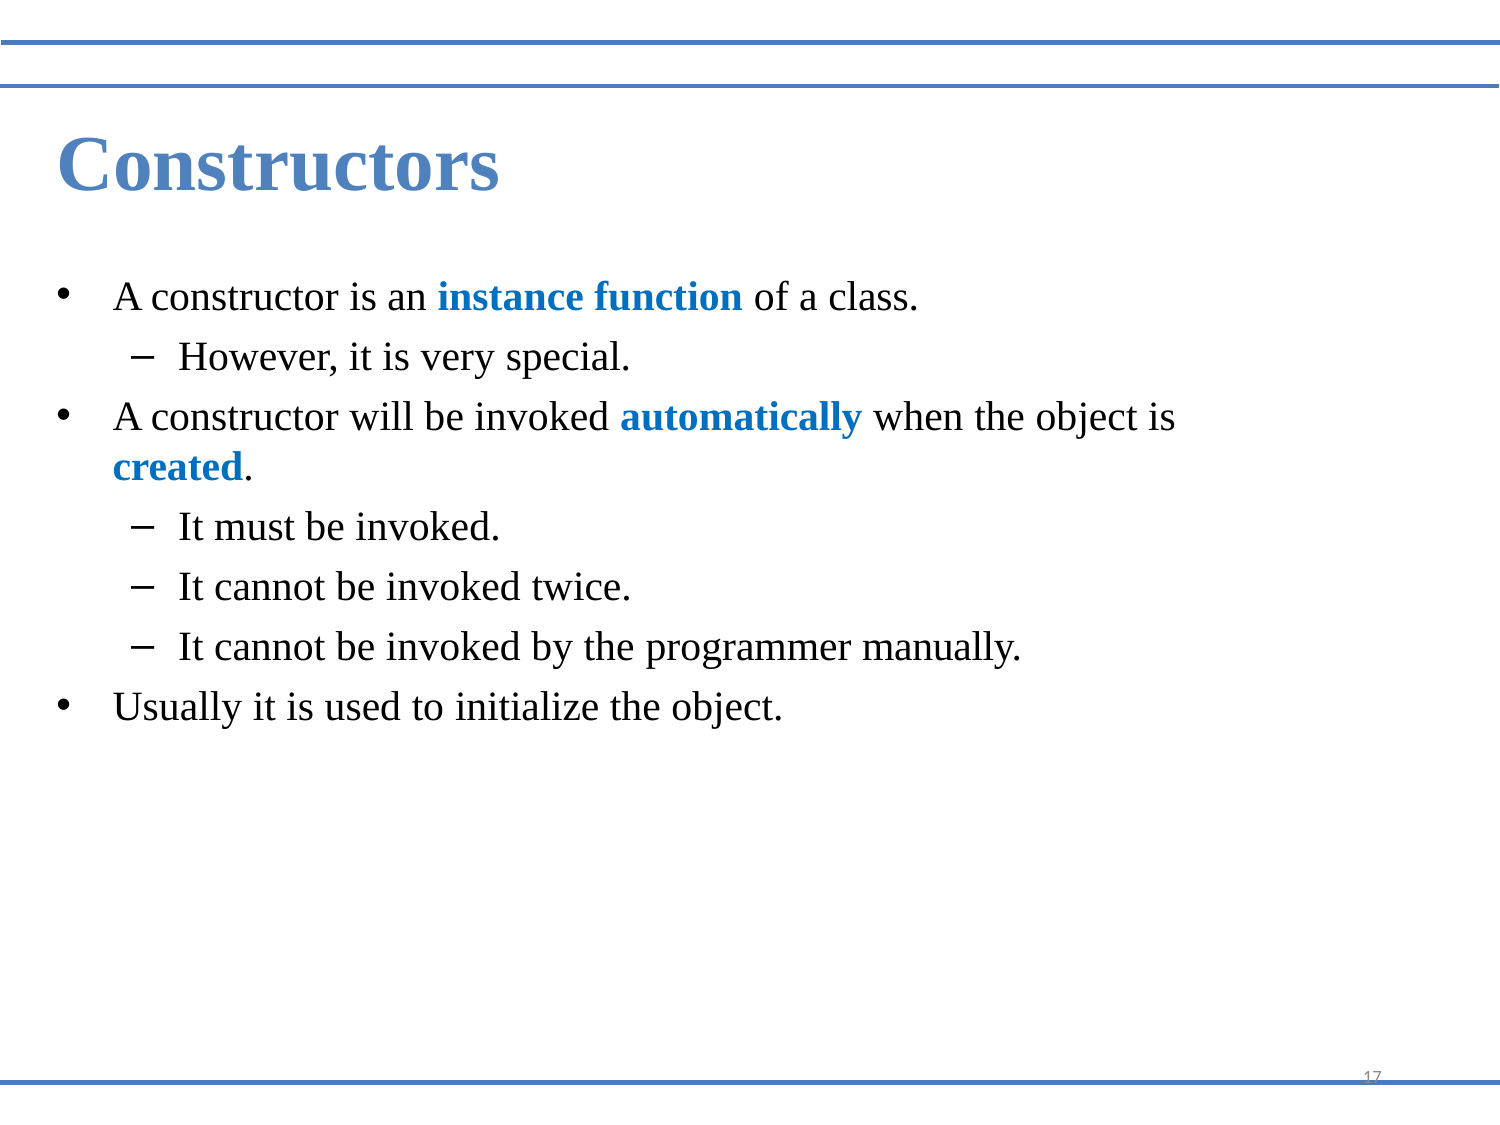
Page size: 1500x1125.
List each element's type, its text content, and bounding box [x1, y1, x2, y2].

text_box Constructors [54, 108, 504, 207]
text_box A constructor is an instance function of a class. However, it is very special. A constructor will be invoked automatically when the object is created. It must be invoked. It cannot be invoked twice. It cannot be invoked by the programmer manually. Usually it is used to initialize the object. [54, 256, 1327, 729]
text_box 17 [1059, 1042, 1397, 1103]
